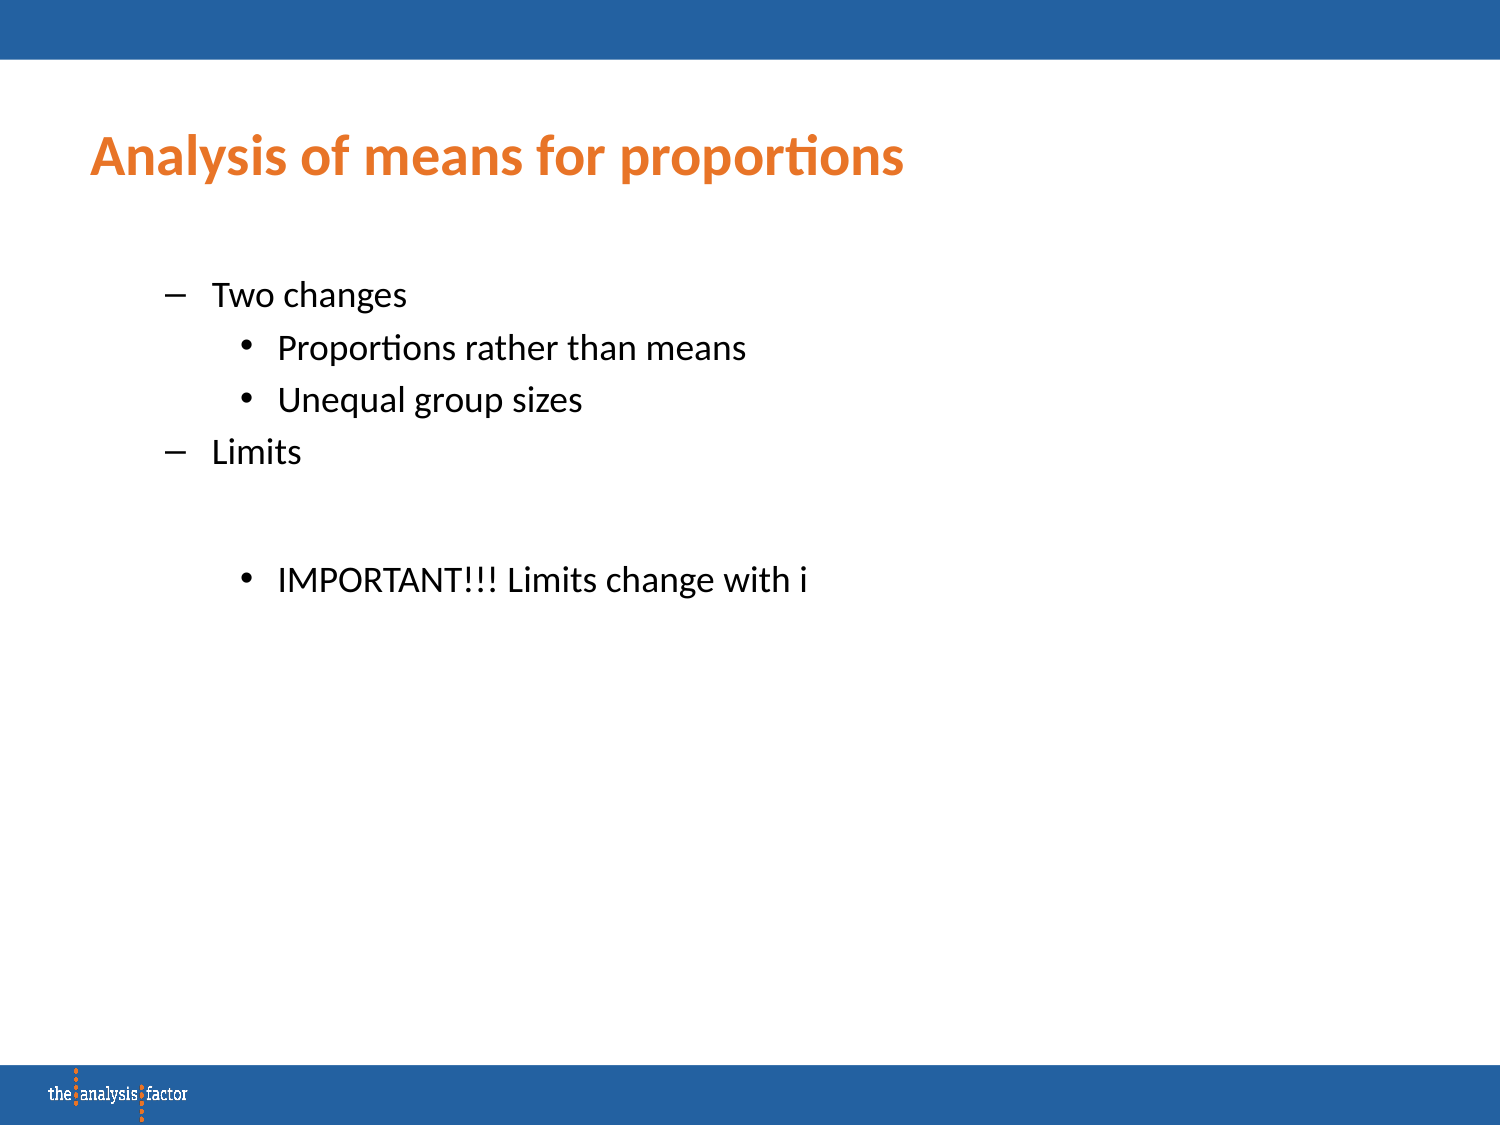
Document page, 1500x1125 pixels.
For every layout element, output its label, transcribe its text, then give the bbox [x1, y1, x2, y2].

picture [48, 1068, 188, 1123]
title Analysis of means for proportions [75, 58, 1425, 246]
list Two changes Proportions rather than means Unequal group sizes Limits IMPORTANT!!! Limits change with i [75, 262, 1425, 1063]
